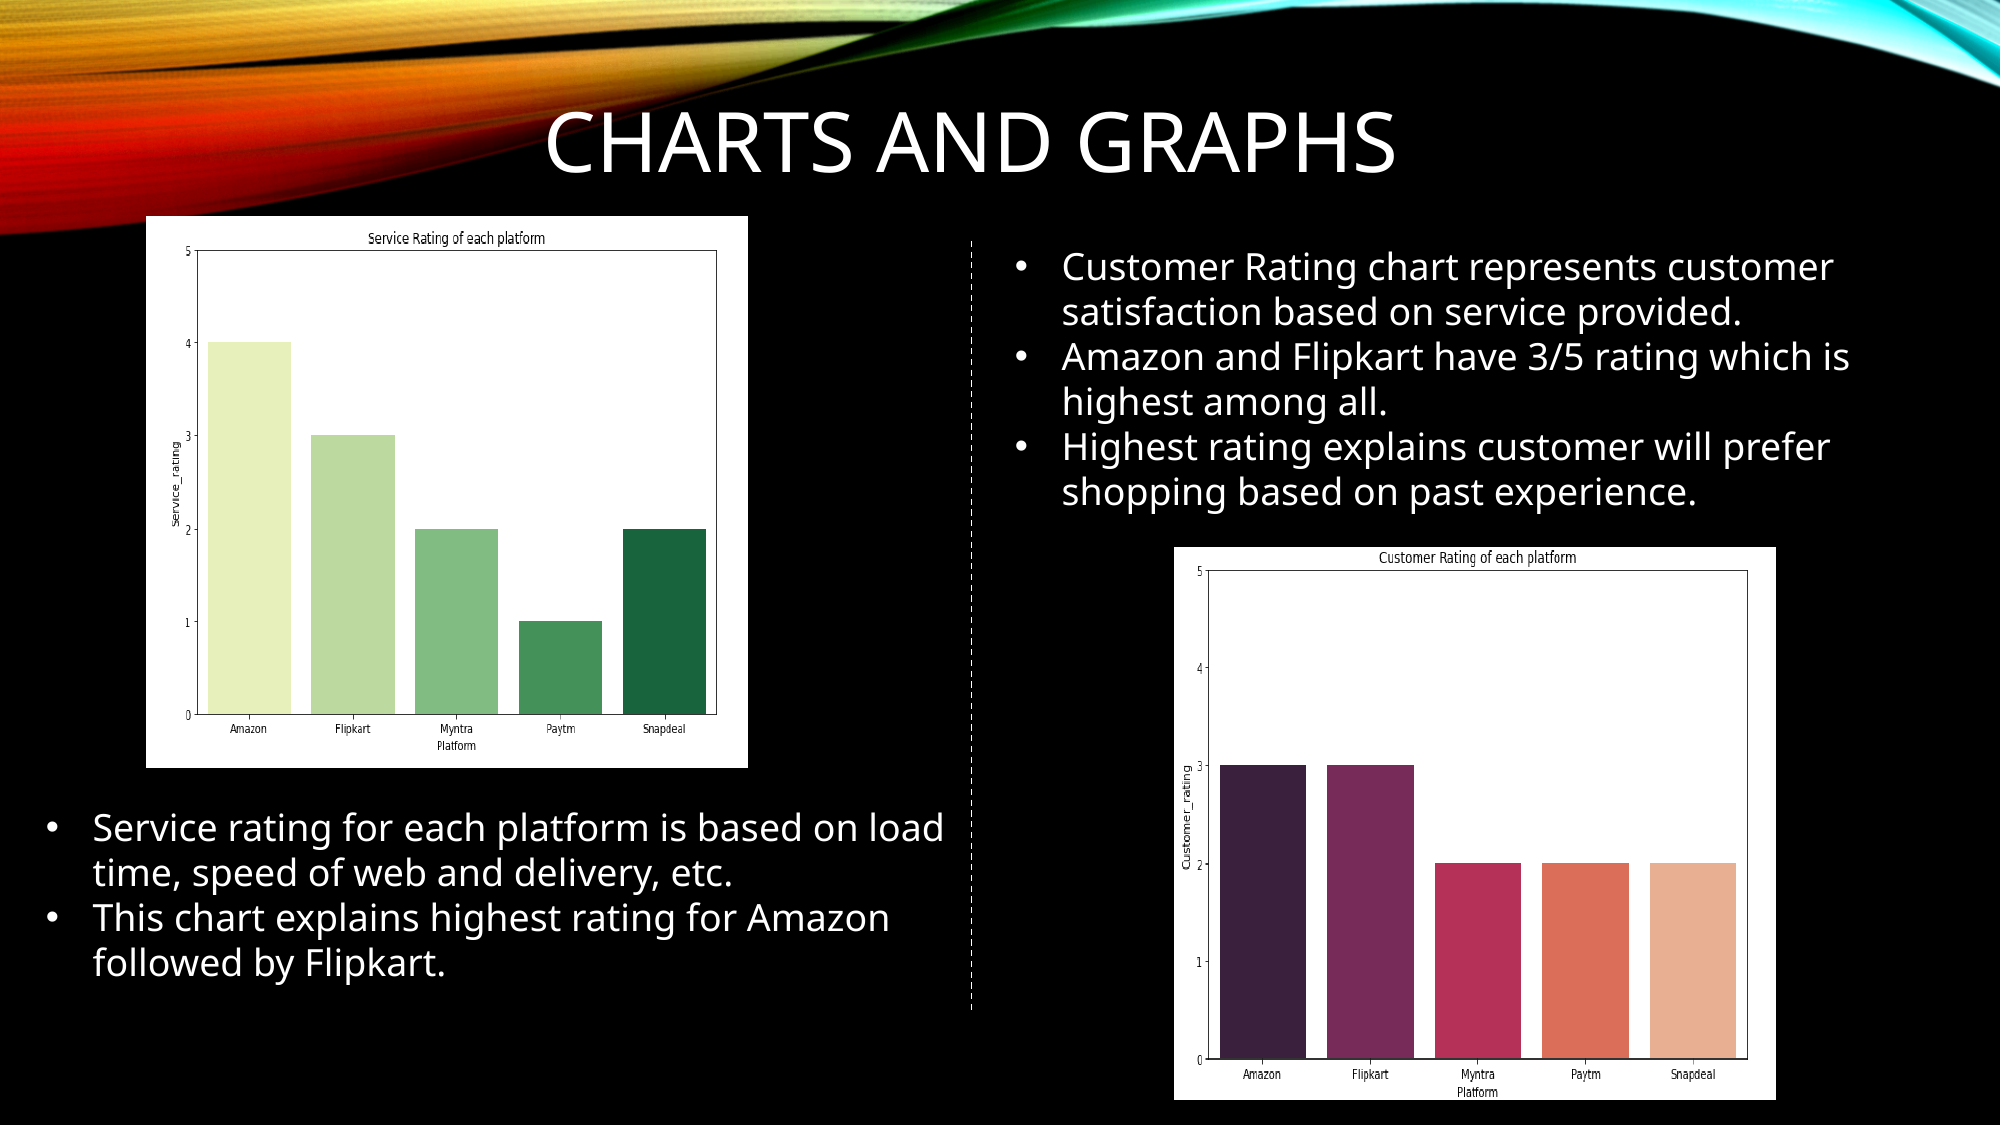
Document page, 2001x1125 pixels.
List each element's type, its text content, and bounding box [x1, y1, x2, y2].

text_box Customer Rating chart represents customer satisfaction based on service provided. Amazon and Flipkart have 3/5 rating which is highest among all. Highest rating explains customer will prefer shopping based on past experience. [999, 235, 1961, 521]
picture [0, 0, 2000, 237]
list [146, 215, 748, 768]
picture [1173, 547, 1776, 1100]
text_box Service rating for each platform is based on load time, speed of web and delivery, etc. This chart explains highest rating for Amazon followed by Flipkart. [31, 796, 972, 1037]
title CHARTS AND GRAPHS [265, 39, 1678, 252]
